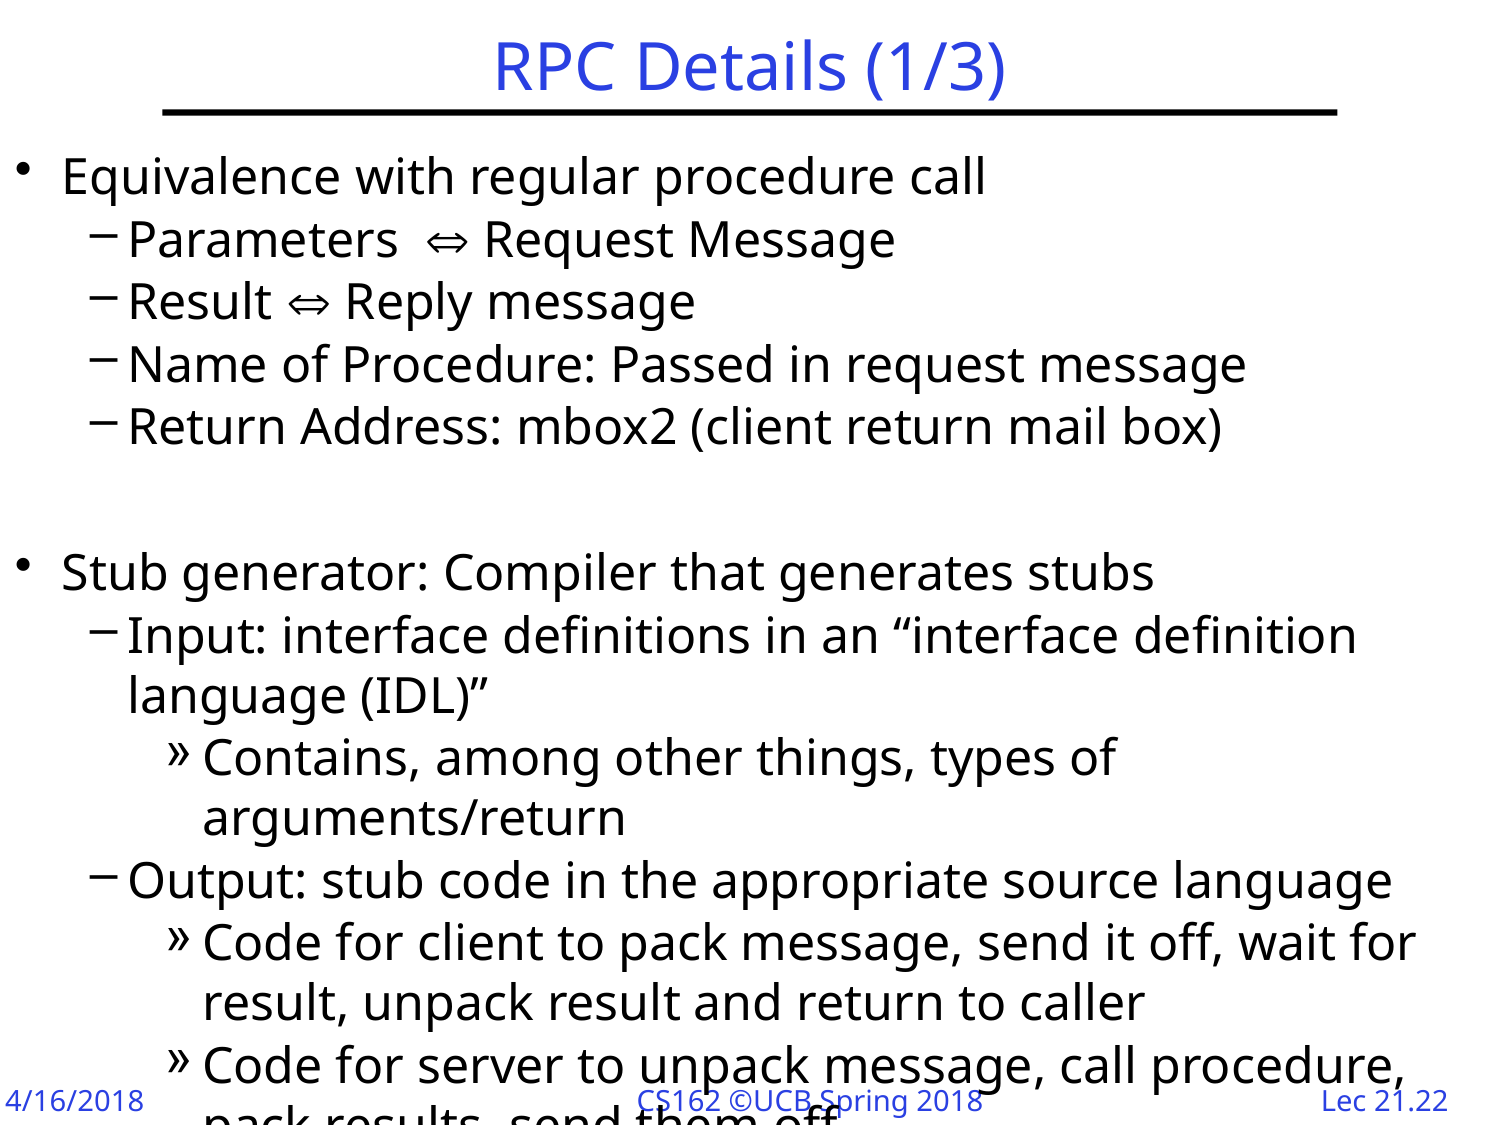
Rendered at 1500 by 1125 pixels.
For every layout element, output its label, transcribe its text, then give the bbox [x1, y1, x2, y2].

list Equivalence with regular procedure call Parameters Request Message Result  Reply message Name of Procedure: Passed in request message Return Address: mbox2 (client return mail box) Stub generator: Compiler that generates stubs Input: interface definitions in an “interface definition language (IDL)” Contains, among other things, types of arguments/return Output: stub code in the appropriate source language Code for client to pack message, send it off, wait for result, unpack result and return to caller Code for server to unpack message, call procedure, pack results, send them off [0, 137, 1500, 1125]
title RPC Details (1/3) [162, 24, 1338, 113]
